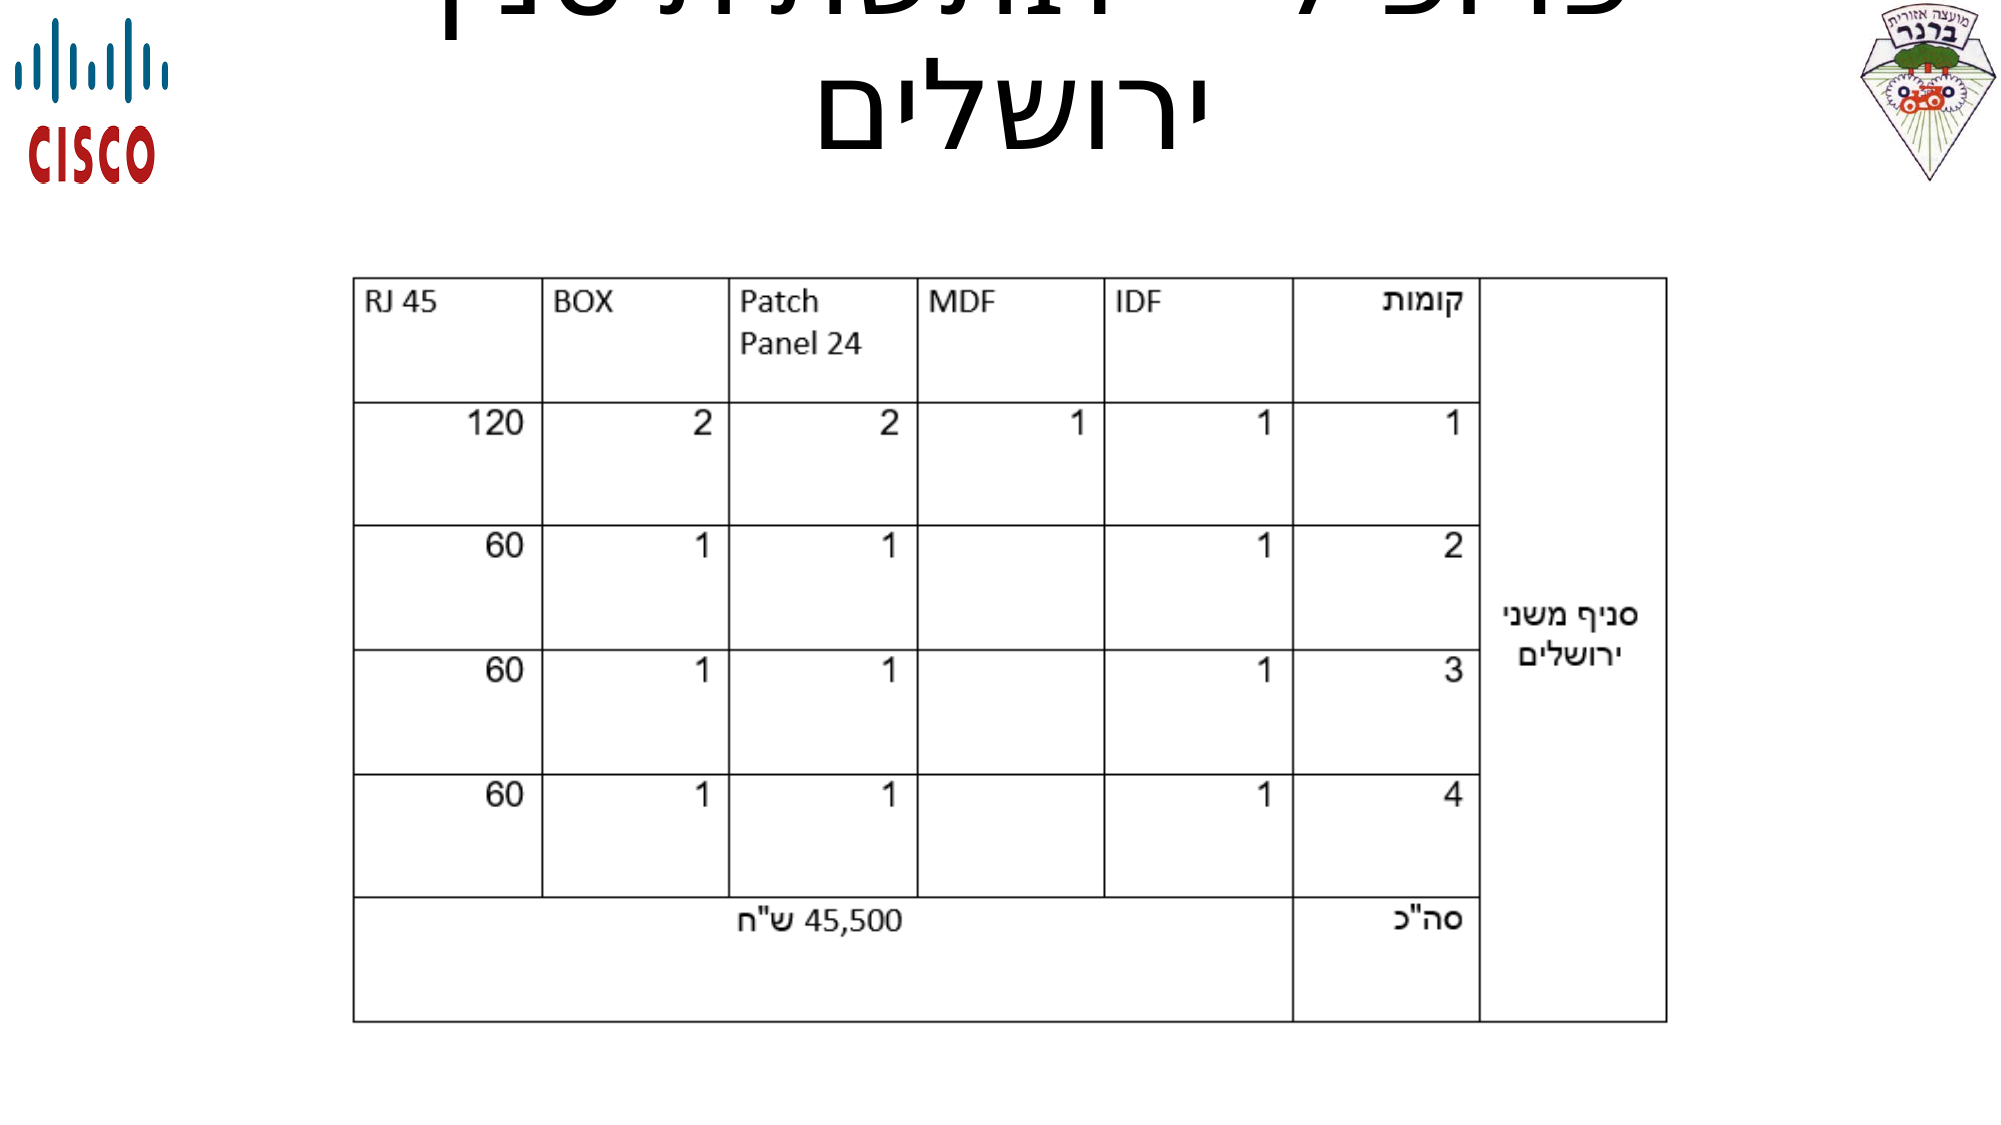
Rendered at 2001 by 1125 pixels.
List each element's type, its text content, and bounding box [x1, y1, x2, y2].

picture [15, 18, 168, 185]
picture [340, 263, 1683, 1036]
text_box פרופיל - ITתשתית סניף ירושלים [261, 0, 1762, 185]
picture [1856, 0, 2000, 185]
